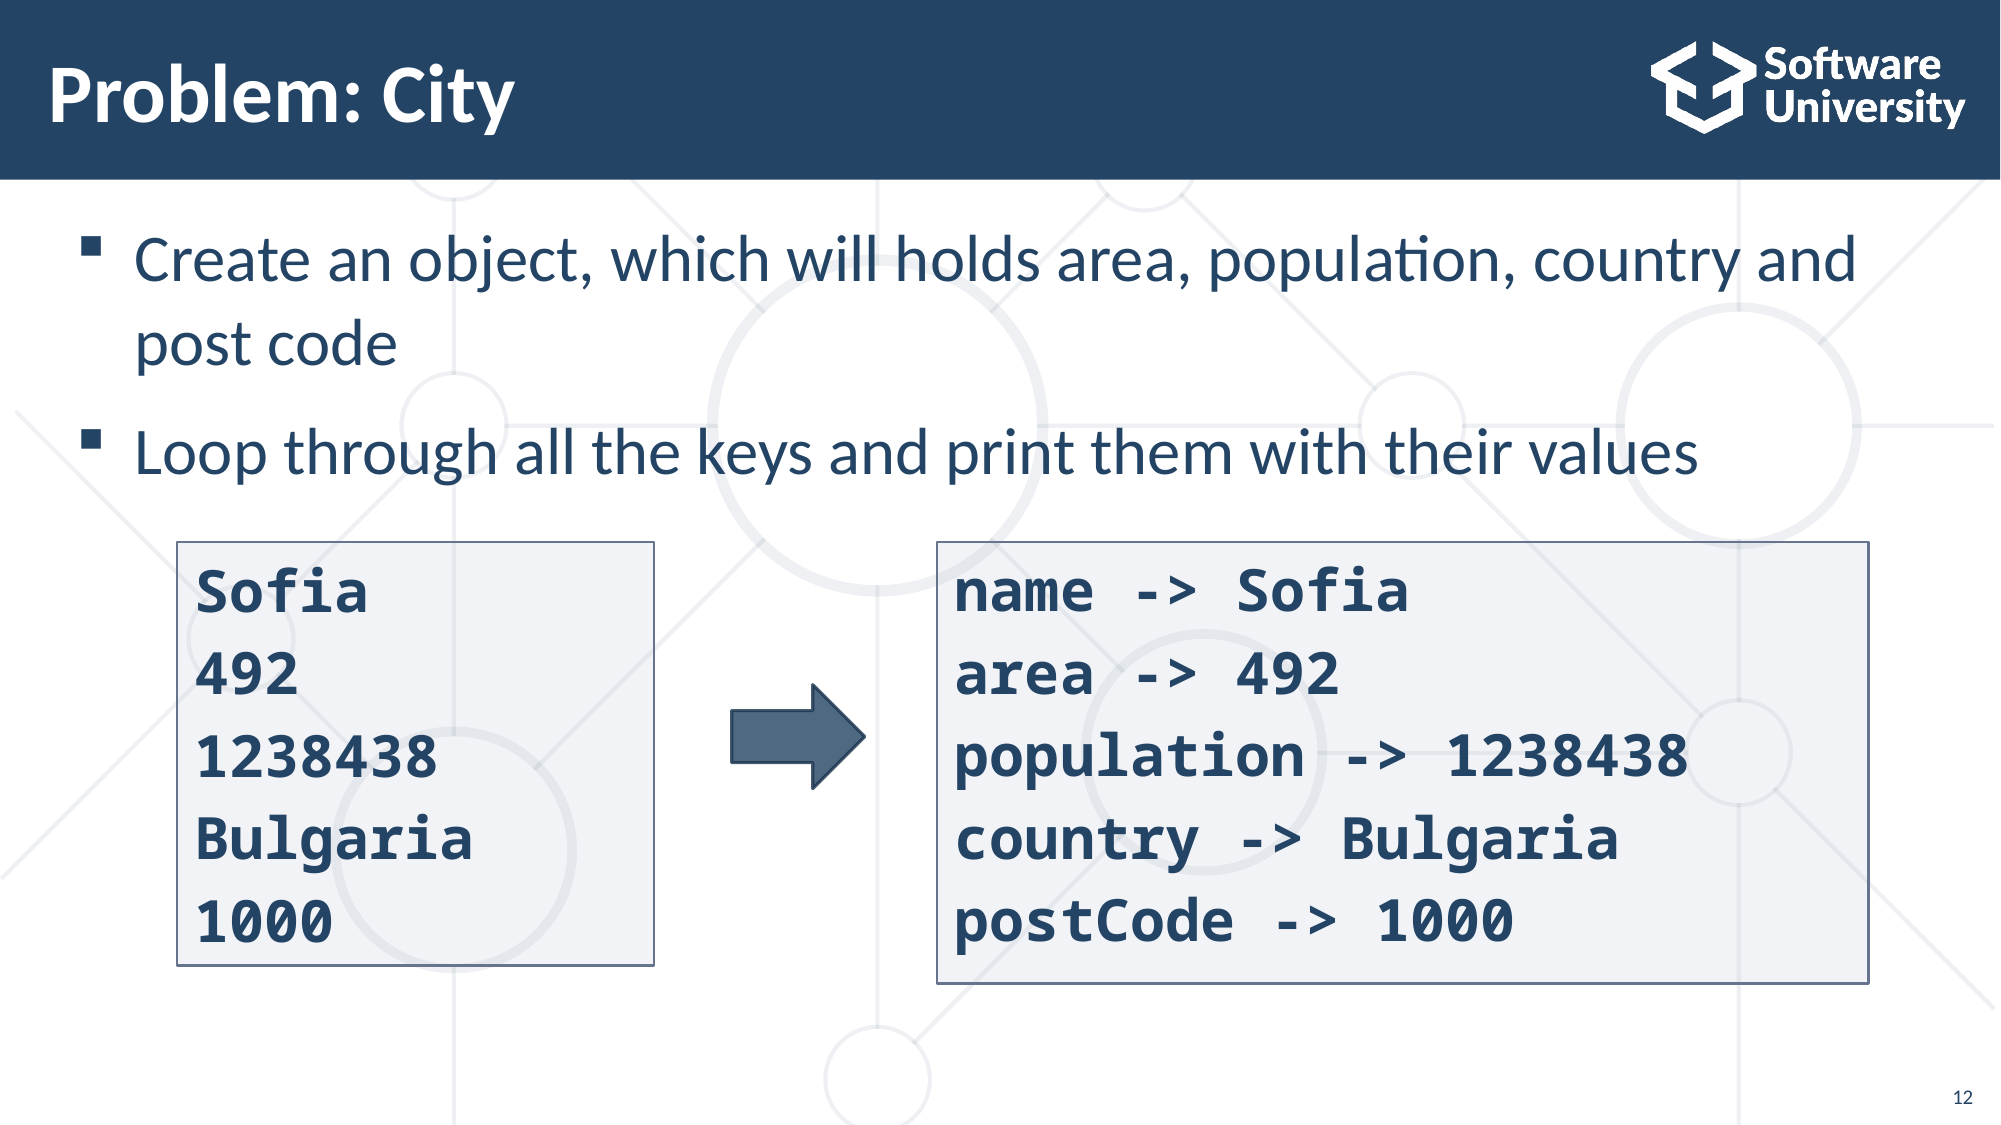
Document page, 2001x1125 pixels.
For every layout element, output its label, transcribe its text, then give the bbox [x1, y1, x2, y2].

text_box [176, 541, 1869, 984]
slide_number 12 [1927, 1067, 1989, 1117]
list Create an object, which will holds area, population, country and post code Loop through all the keys and print them with their values [58, 204, 1942, 542]
title Problem: City [31, 16, 1625, 162]
picture [1651, 41, 1966, 134]
